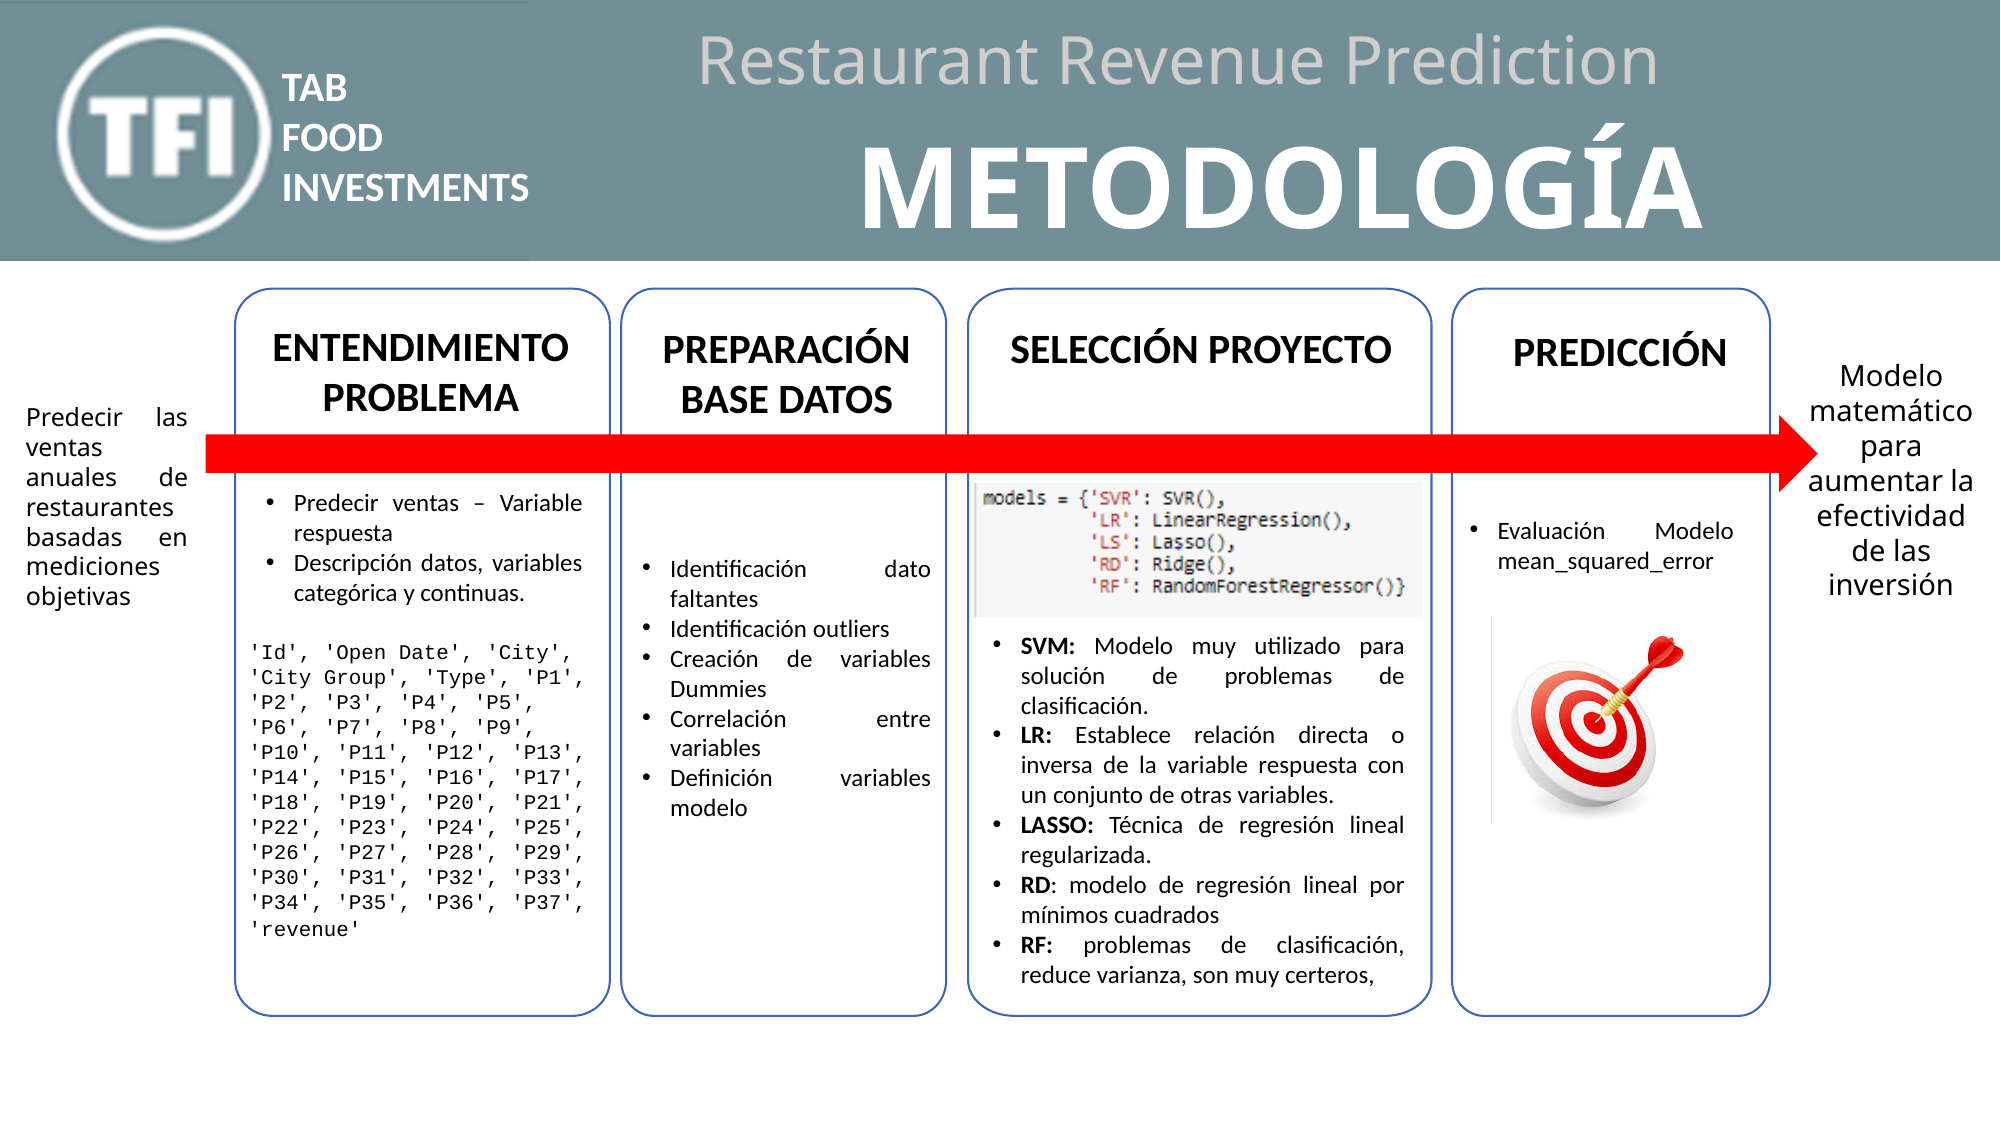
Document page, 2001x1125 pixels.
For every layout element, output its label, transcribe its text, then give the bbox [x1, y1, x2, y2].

text_box Predecir las ventas anuales de restaurantes basadas en mediciones objetivas [11, 393, 203, 619]
text_box PREDICCIÓN [1484, 317, 1756, 383]
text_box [0, 0, 2000, 261]
text_box [205, 434, 235, 473]
picture [1491, 616, 1695, 824]
text_box Evaluación Modelo mean_squared_error [1454, 506, 1749, 582]
picture [973, 483, 1423, 617]
text_box [1432, 414, 1818, 493]
text_box Modelo matemático para aumentar la efectividad de las inversión [1792, 349, 1991, 610]
text_box [1450, 473, 1772, 1017]
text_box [235, 288, 1432, 1016]
text_box [1450, 287, 1772, 434]
